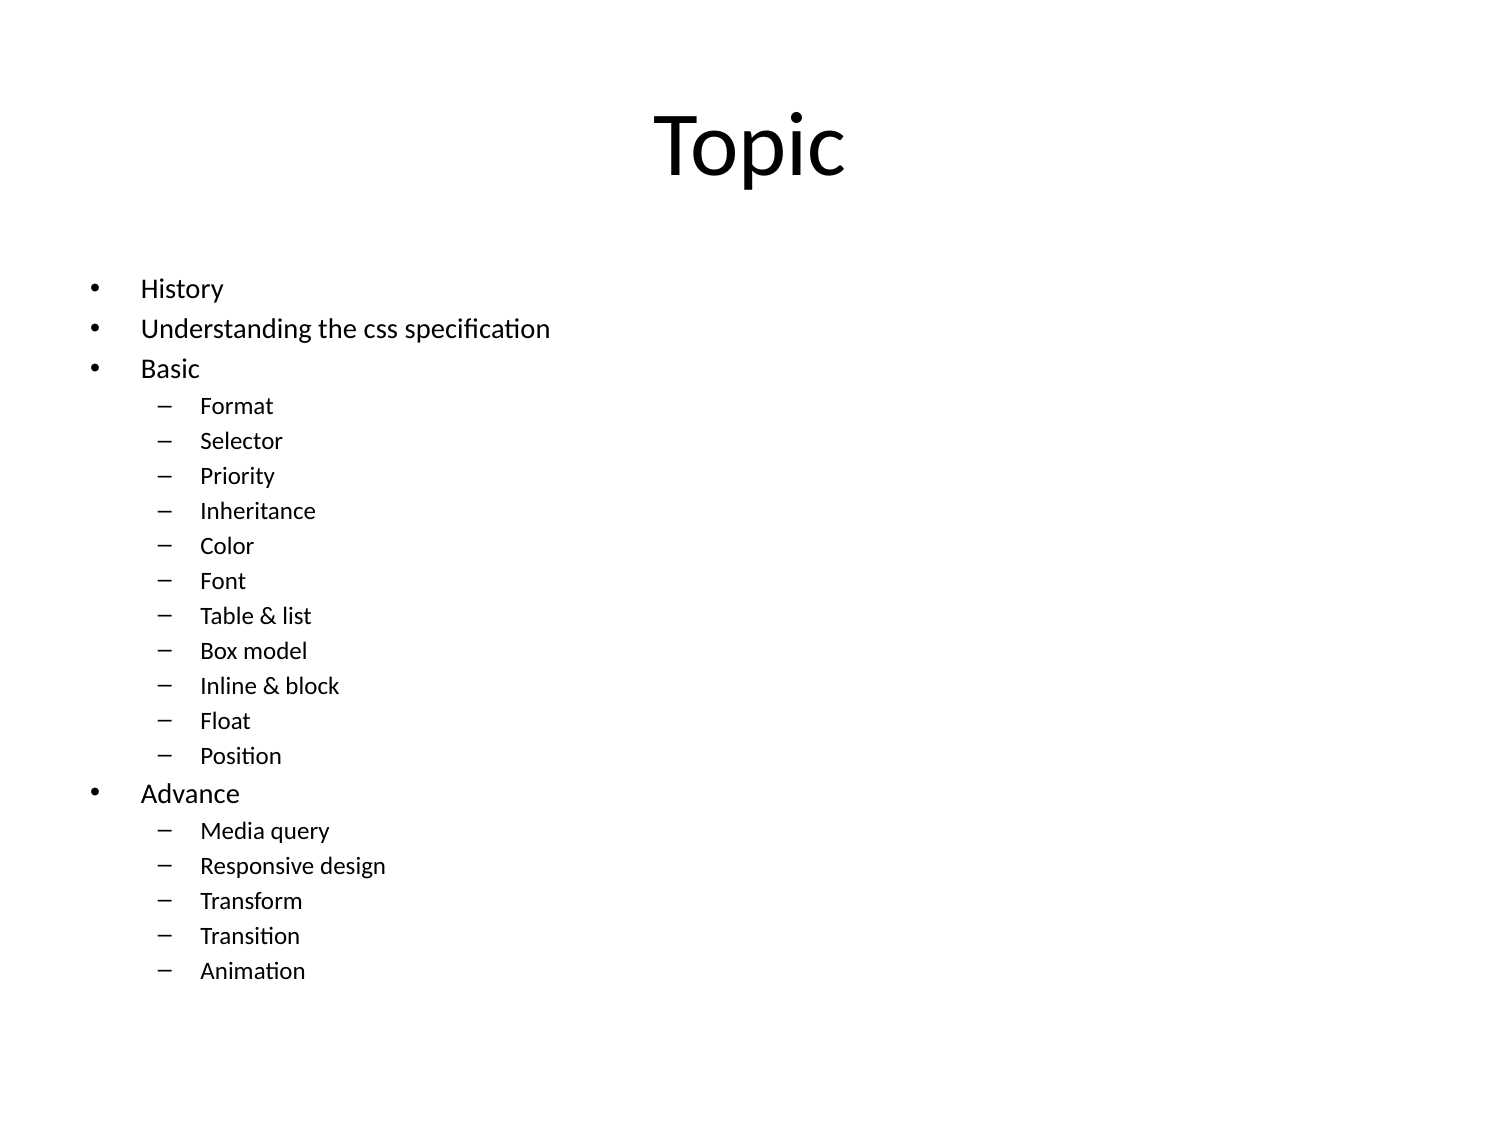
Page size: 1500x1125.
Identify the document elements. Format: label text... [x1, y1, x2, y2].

title Topic [75, 45, 1425, 233]
list History Understanding the css specification Basic Format Selector Priority Inheritance Color Font Table & list Box model Inline & block Float Position Advance Media query Responsive design Transform Transition Animation [75, 262, 1425, 1005]
